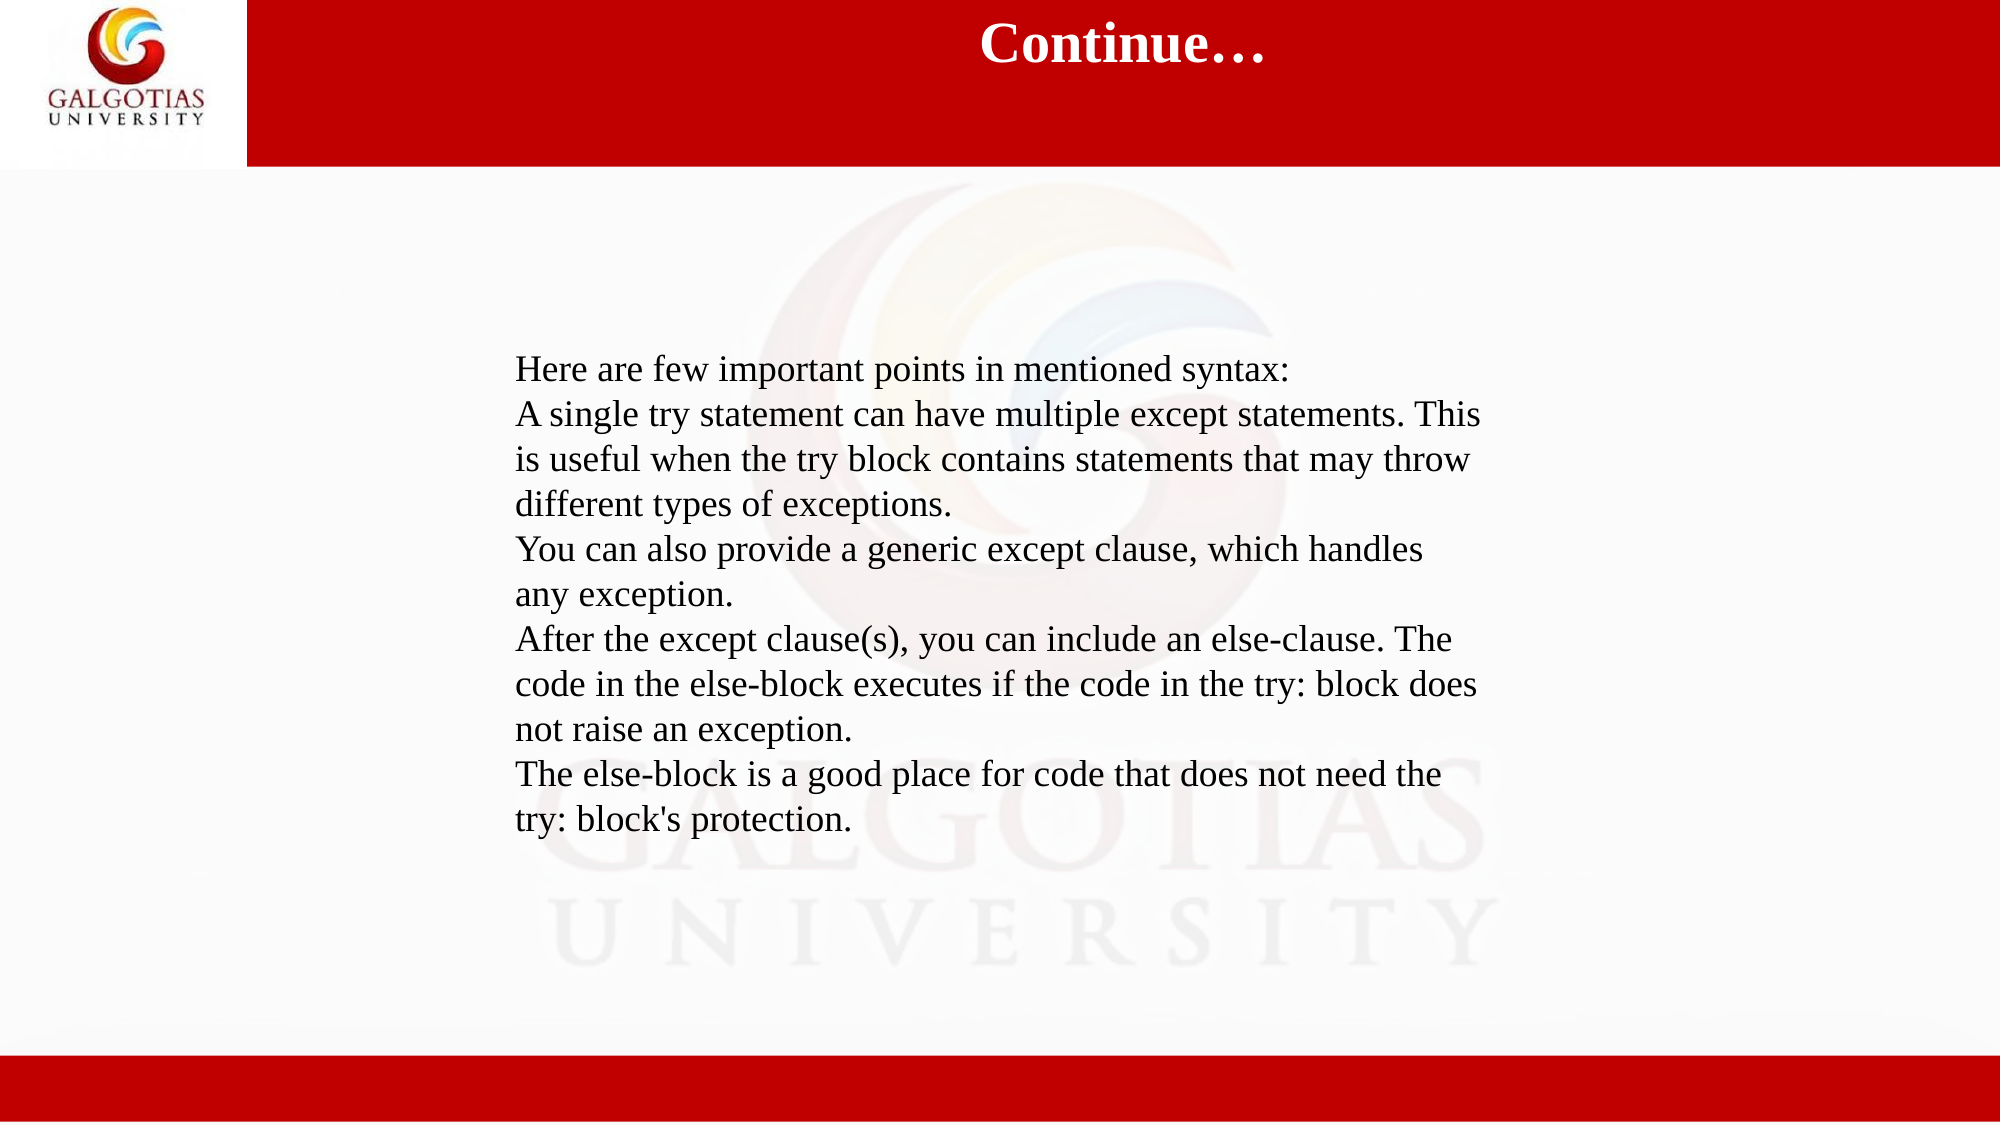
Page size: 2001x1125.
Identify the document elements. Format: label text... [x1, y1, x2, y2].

text_box [0, 1055, 2000, 1122]
text_box Continue… [247, 0, 2000, 167]
picture [0, 0, 247, 169]
text_box Here are few important points in mentioned syntax: A single try statement can have multiple except statements. This is useful when the try block contains statements that may throw different types of exceptions. You can also provide a generic except clause, which handles any exception. After the except clause(s), you can include an else-clause. The code in the else-block executes if the code in the try: block does not raise an exception. The else-block is a good place for code that does not need the try: block's protection. [500, 336, 1501, 847]
